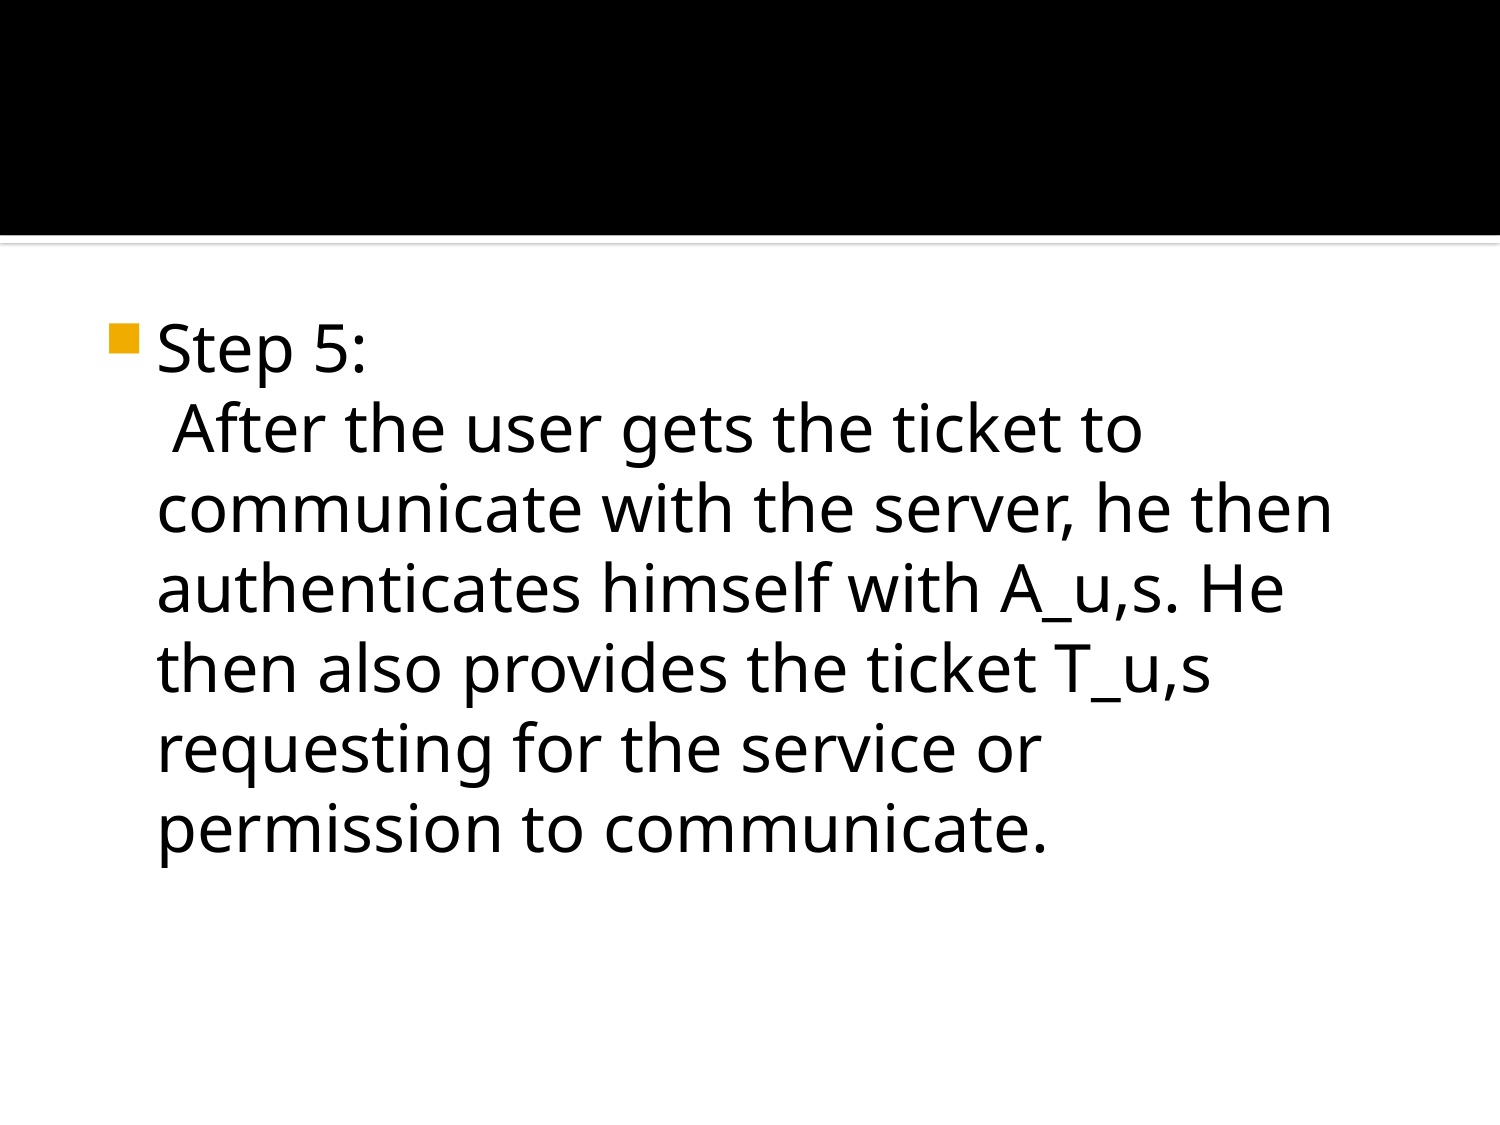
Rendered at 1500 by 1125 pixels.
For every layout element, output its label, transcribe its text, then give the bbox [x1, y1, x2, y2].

list Step 5: After the user gets the ticket to communicate with the server, he then authenticates himself with A_u,s. He then also provides the ticket T_u,s requesting for the service or permission to communicate. [75, 291, 1425, 1050]
